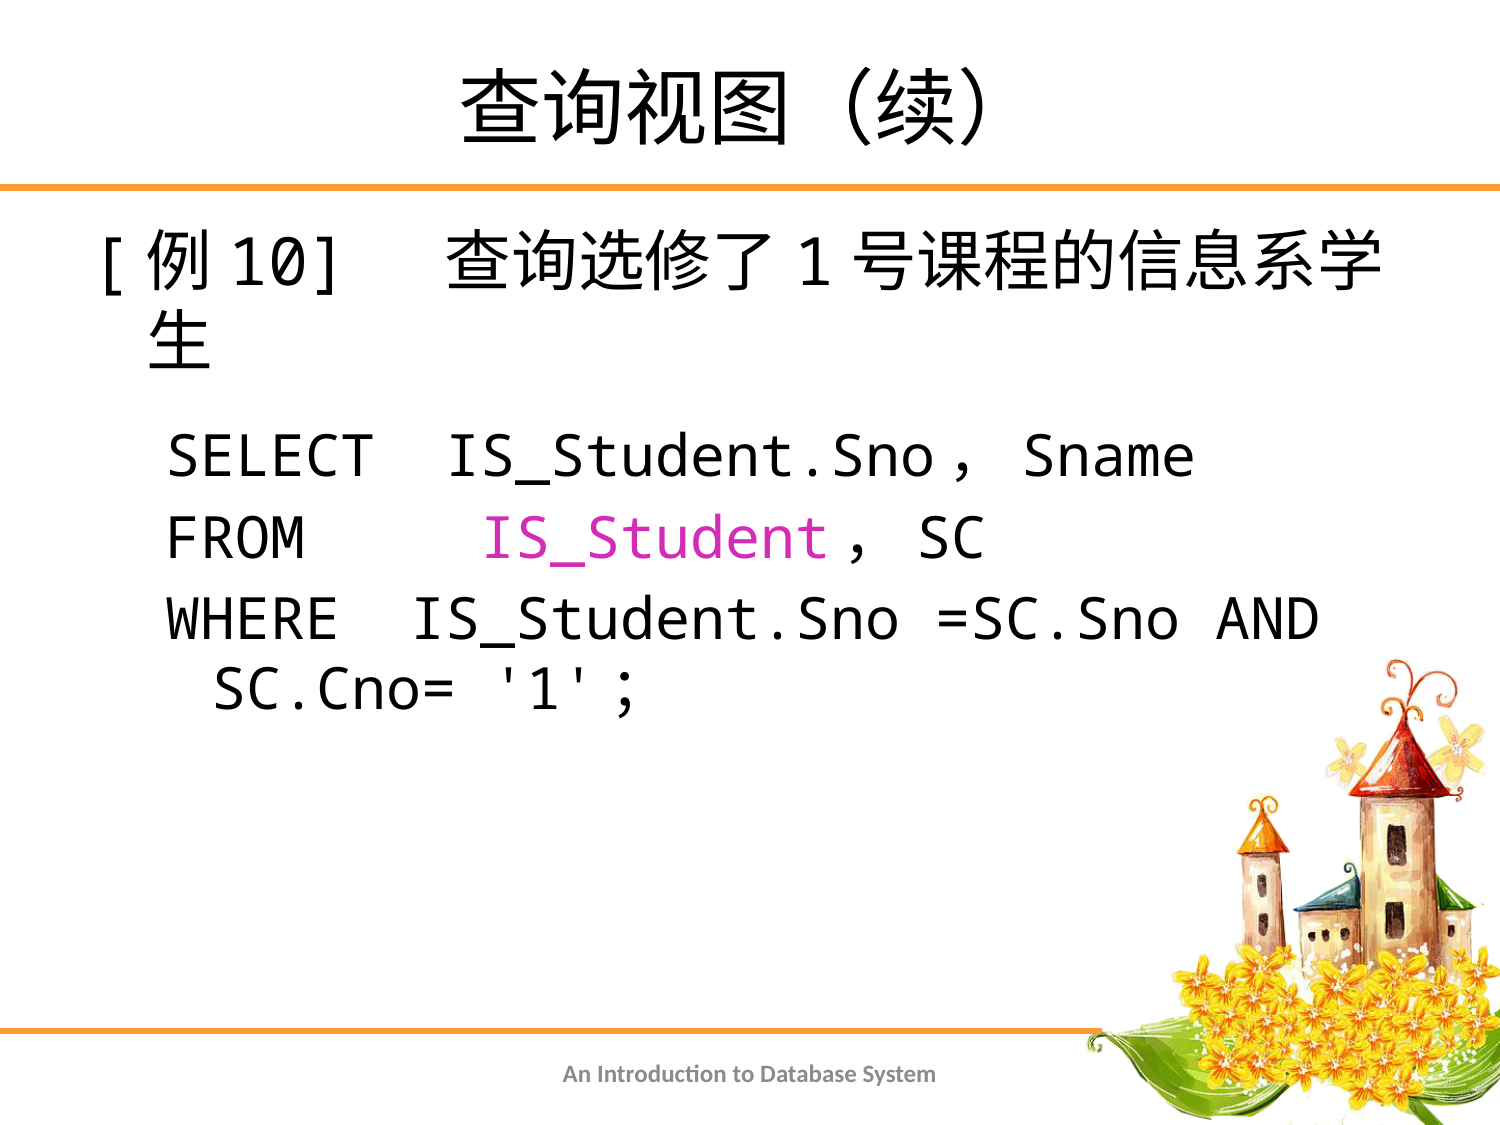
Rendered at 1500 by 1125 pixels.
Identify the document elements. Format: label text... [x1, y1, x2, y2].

footer An Introduction to Database System [512, 1042, 988, 1103]
list [例10] 查询选修了1号课程的信息系学生 SELECT IS_Student.Sno，Sname FROM IS_Student，SC WHERE IS_Student.Sno =SC.Sno AND SC.Cno= '1'； [75, 210, 1425, 1005]
picture [437, 328, 1500, 1125]
title 查询视图（续） [75, 11, 1425, 200]
